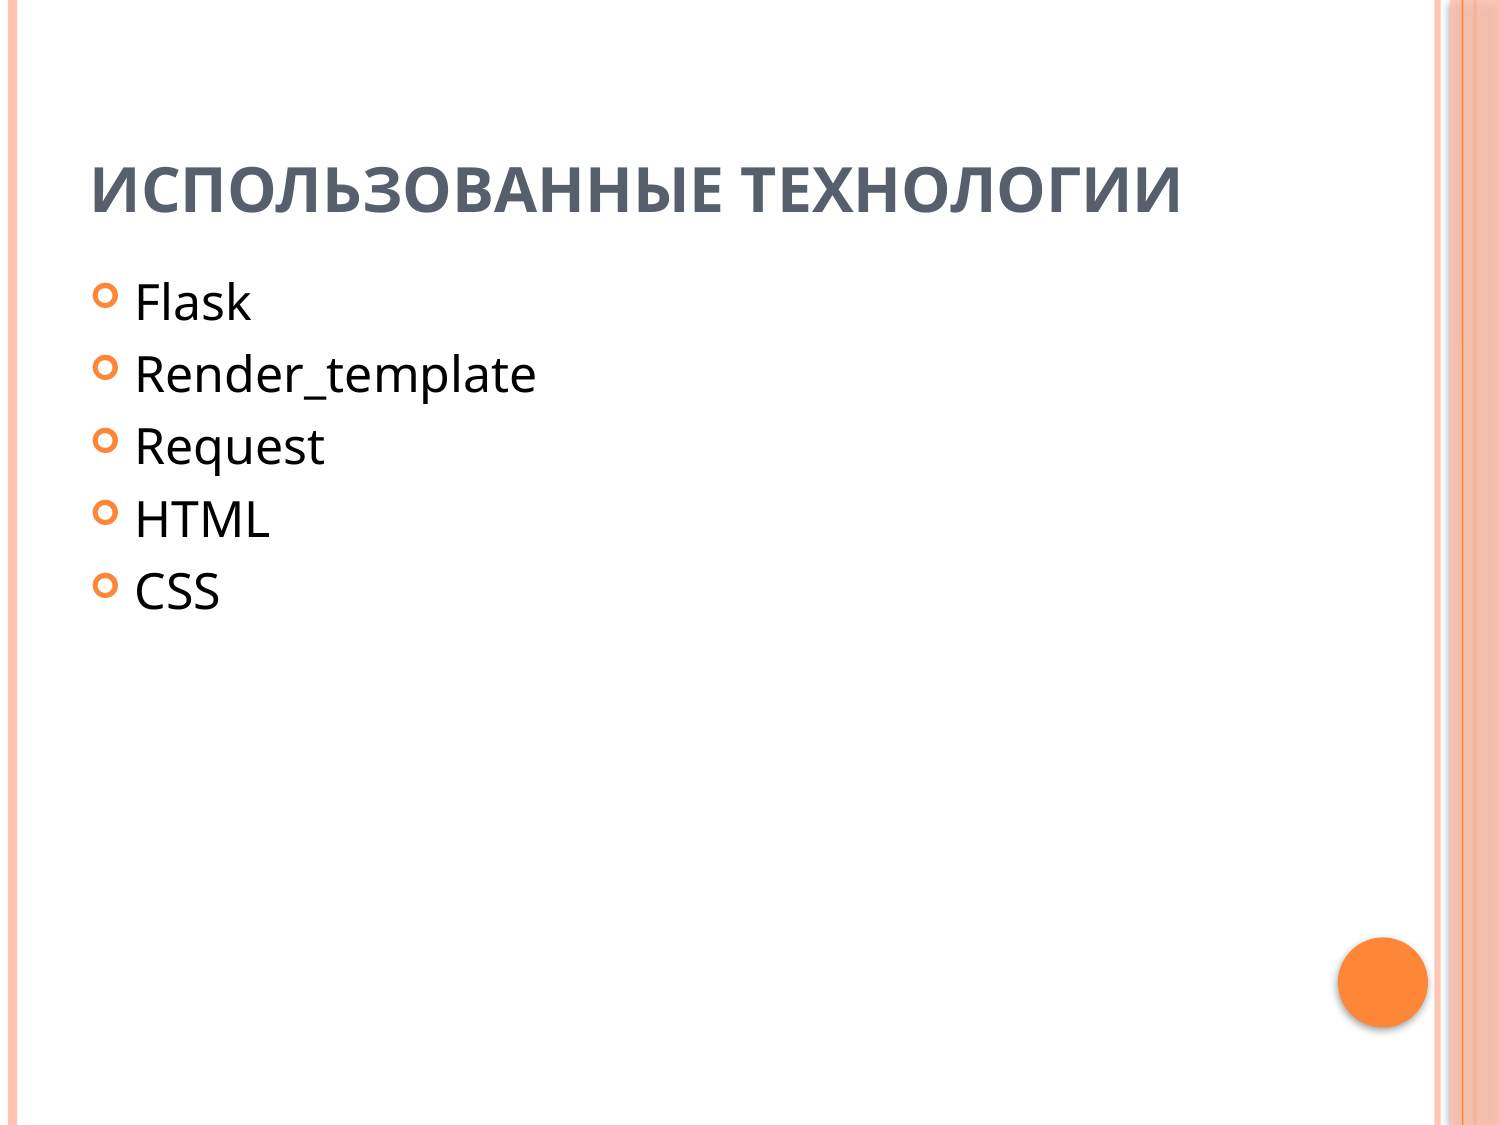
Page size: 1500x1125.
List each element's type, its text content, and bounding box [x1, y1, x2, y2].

list Flask Render_template Request HTML CSS [75, 262, 1300, 1062]
title Использованные технологии [75, 45, 1300, 233]
